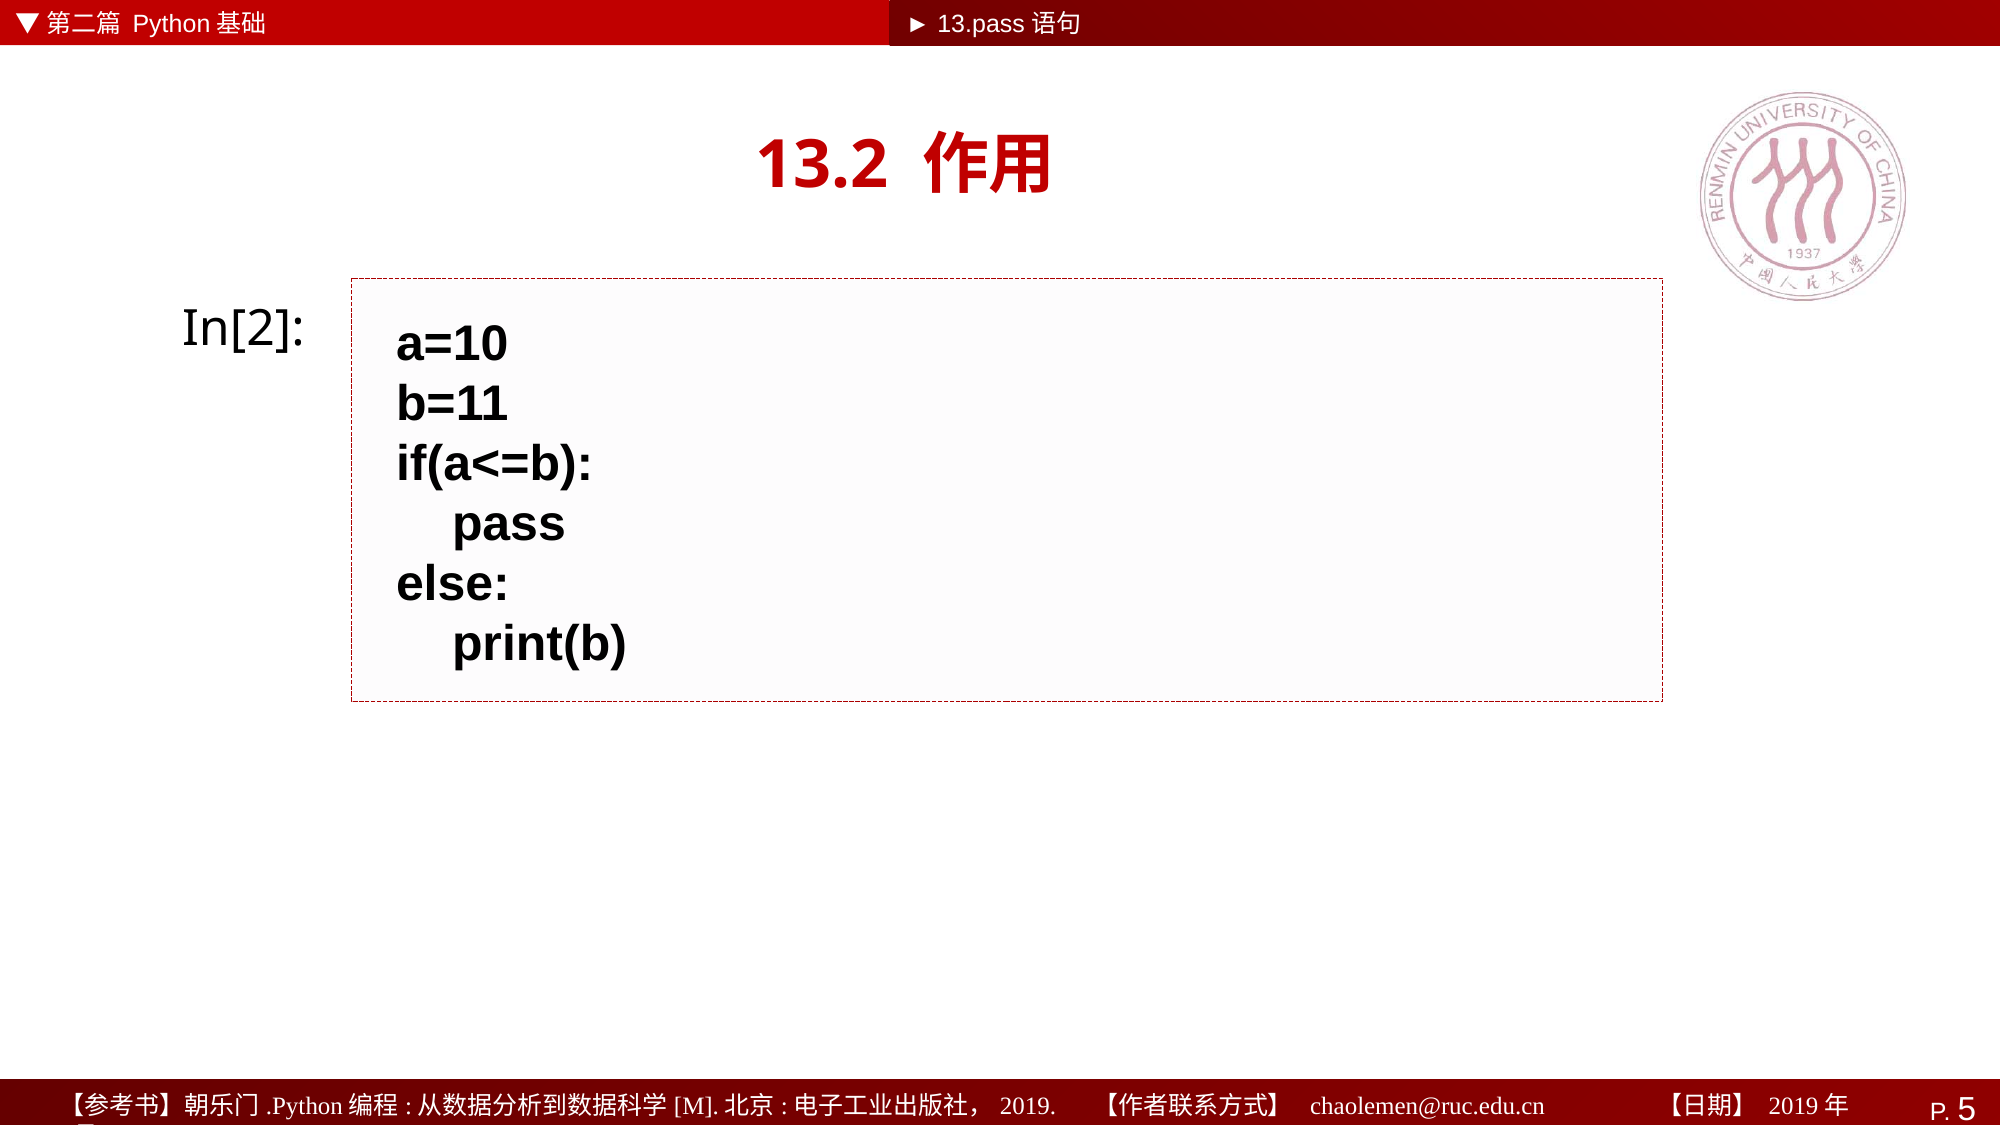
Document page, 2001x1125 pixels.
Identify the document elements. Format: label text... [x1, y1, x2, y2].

list ► 13.pass语句 [890, 0, 1249, 43]
title 13.2 作用 [101, 92, 1710, 229]
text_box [167, 278, 1663, 702]
list ▼第二篇 Python基础 [0, 0, 725, 43]
picture [1696, 89, 1910, 304]
